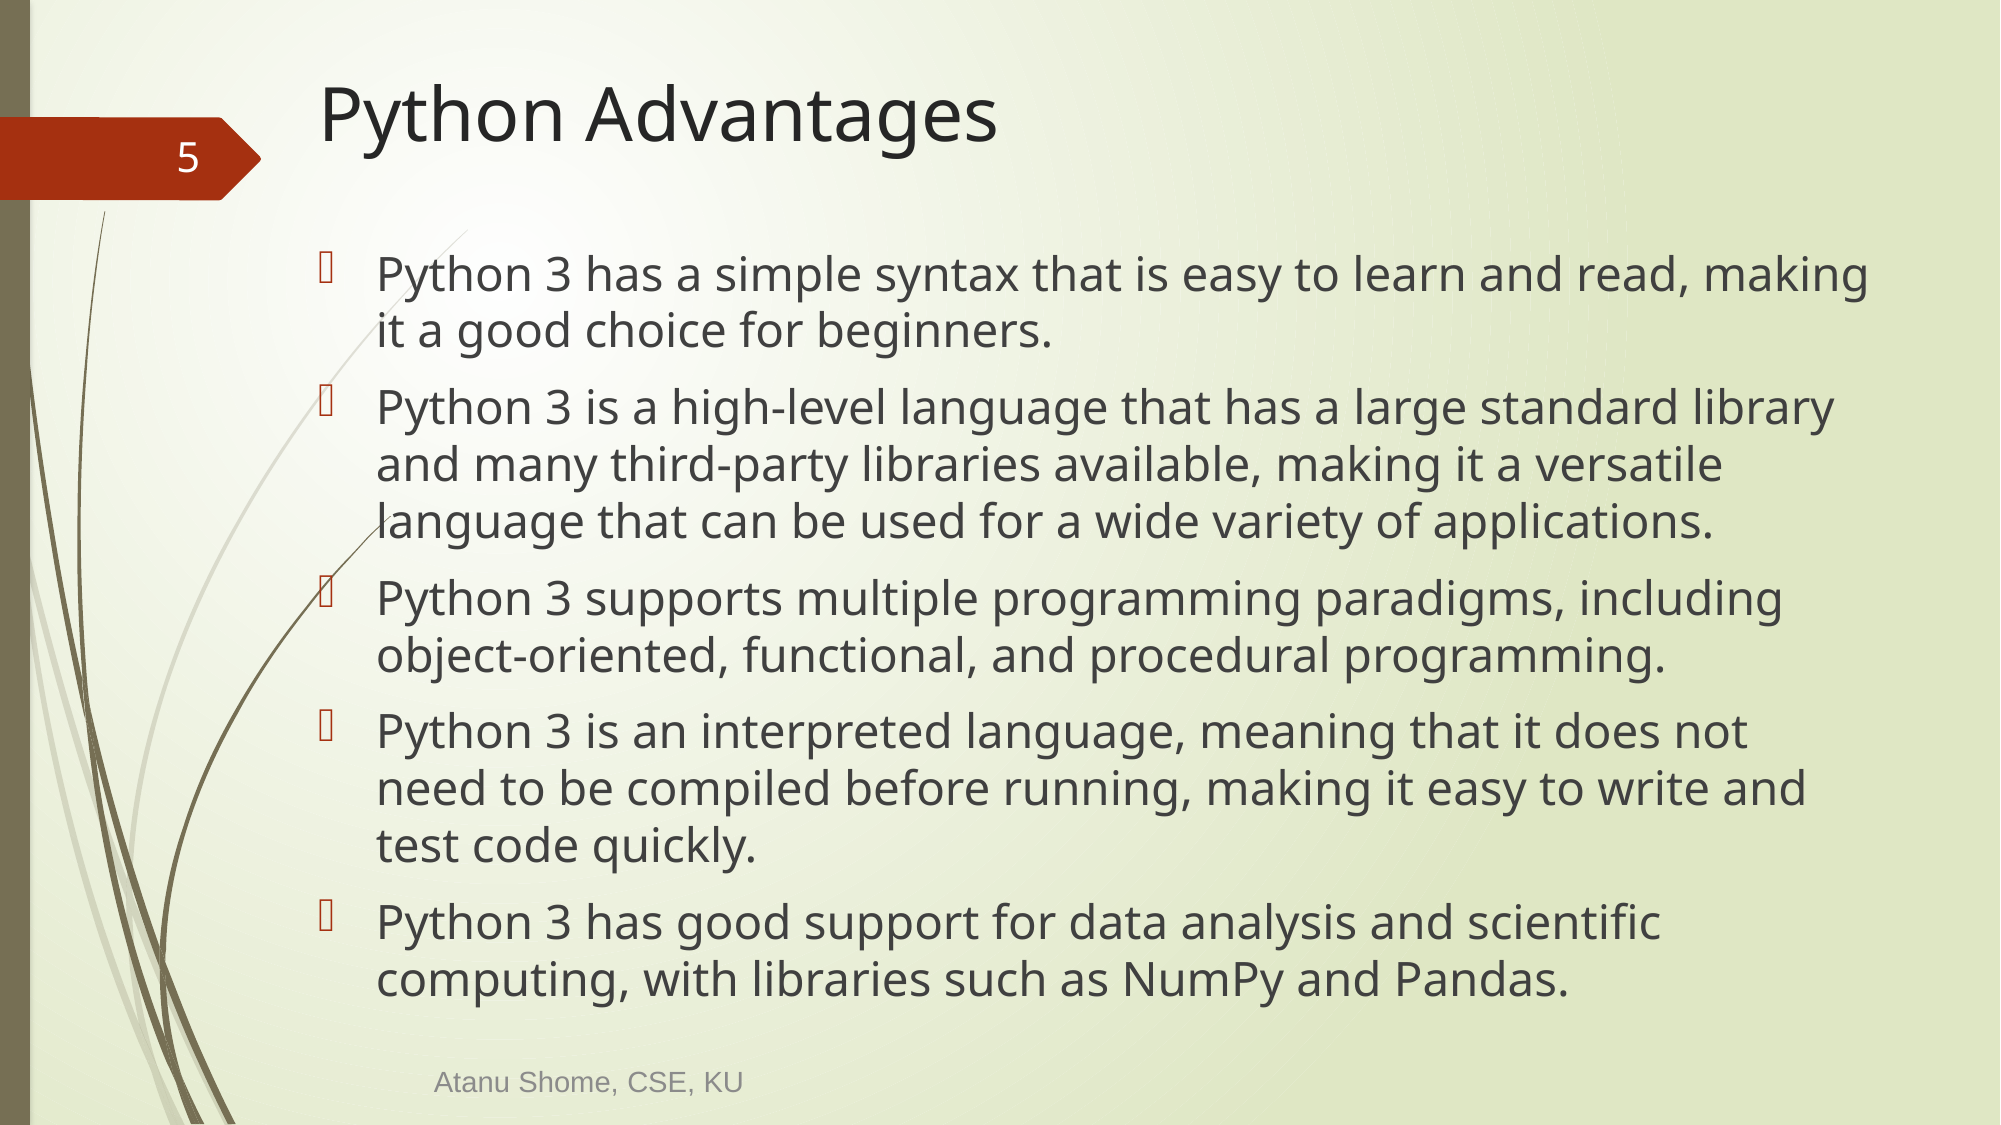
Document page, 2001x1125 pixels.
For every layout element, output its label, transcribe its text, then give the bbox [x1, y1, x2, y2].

title Python Advantages [303, 58, 1888, 201]
list Python 3 has a simple syntax that is easy to learn and read, making it a good choice for beginners. Python 3 is a high-level language that has a large standard library and many third-party libraries available, making it a versatile language that can be used for a wide variety of applications. Python 3 supports multiple programming paradigms, including object-oriented, functional, and procedural programming. Python 3 is an interpreted language, meaning that it does not need to be compiled before running, making it easy to write and test code quickly. Python 3 has good support for data analysis and scientific computing, with libraries such as NumPy and Pandas. [303, 235, 1888, 1028]
footer Atanu Shome, CSE, KU [418, 1050, 1669, 1111]
slide_number 5 [87, 129, 216, 190]
